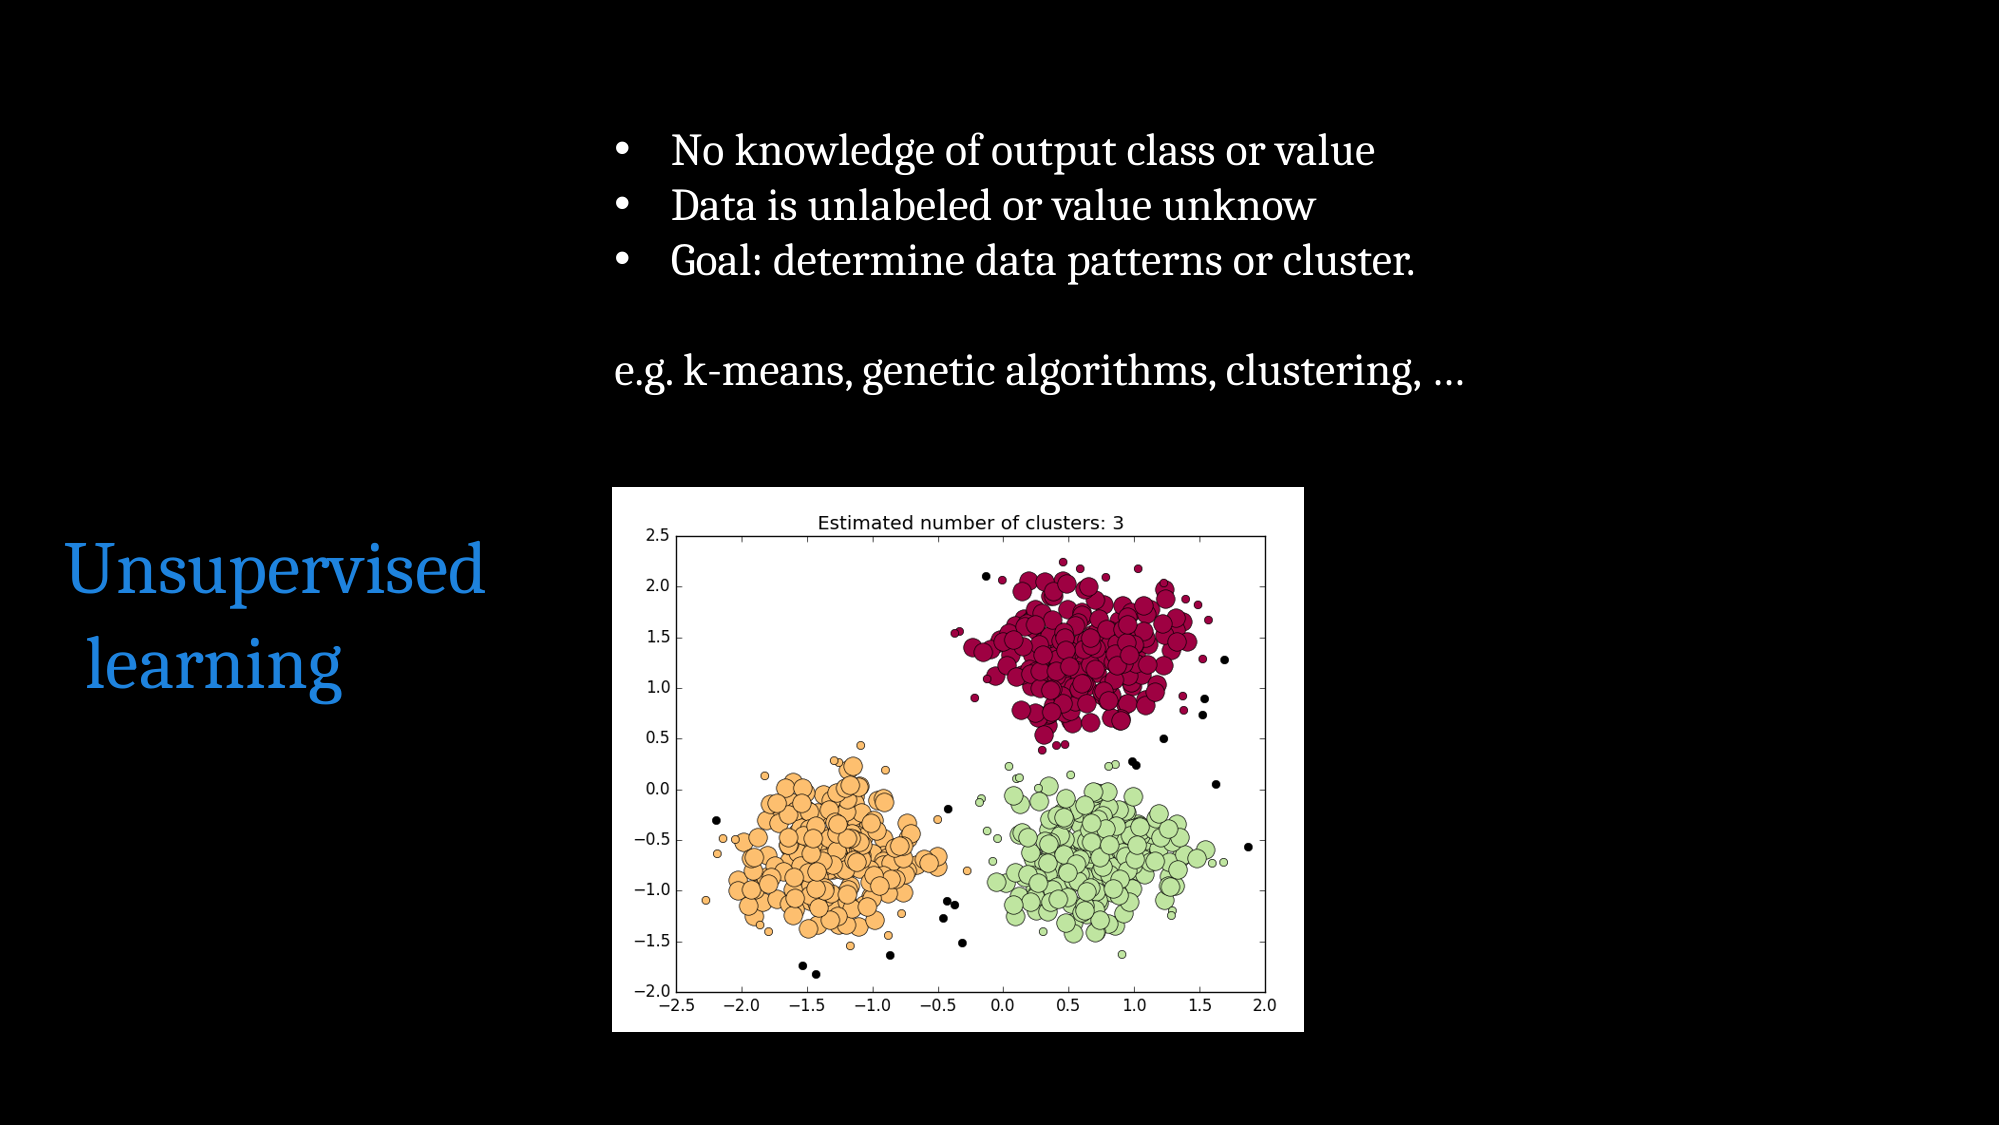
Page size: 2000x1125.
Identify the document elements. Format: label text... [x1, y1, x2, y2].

list Unsupervised learning [49, 487, 525, 738]
picture [612, 487, 1304, 1032]
text_box No knowledge of output class or value Data is unlabeled or value unknow Goal: determine data patterns or cluster. e.g. k-means, genetic algorithms, clustering, … [599, 112, 1638, 432]
